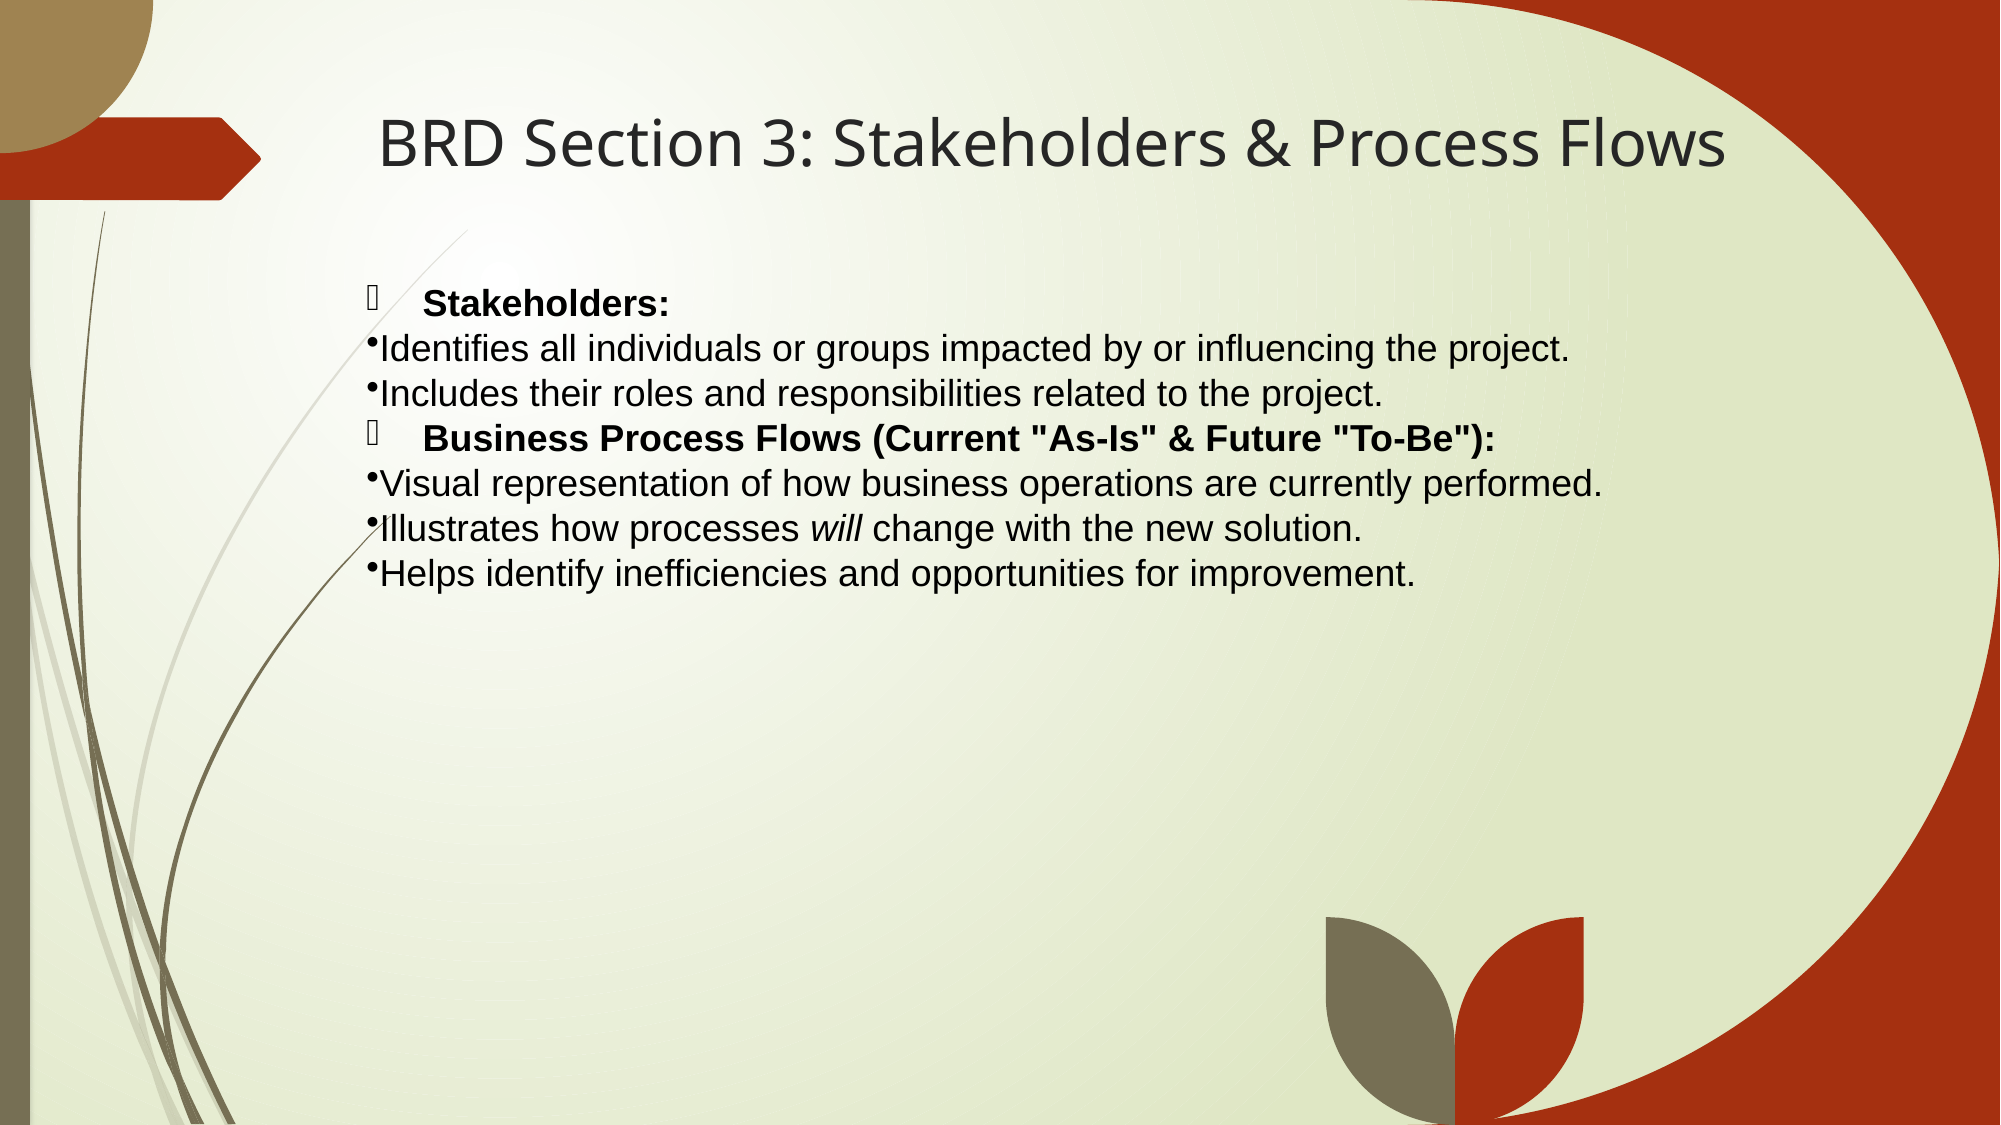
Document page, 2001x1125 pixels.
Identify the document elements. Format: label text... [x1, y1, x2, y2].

list Stakeholders: Identifies all individuals or groups impacted by or influencing the project. Includes their roles and responsibilities related to the project. Business Process Flows (Current "As-Is" & Future "To-Be"): Visual representation of how business operations are currently performed. Illustrates how processes will change with the new solution. Helps identify inefficiencies and opportunities for improvement. [351, 132, 1649, 786]
title BRD Section 3: Stakeholders & Process Flows [363, 93, 1825, 243]
